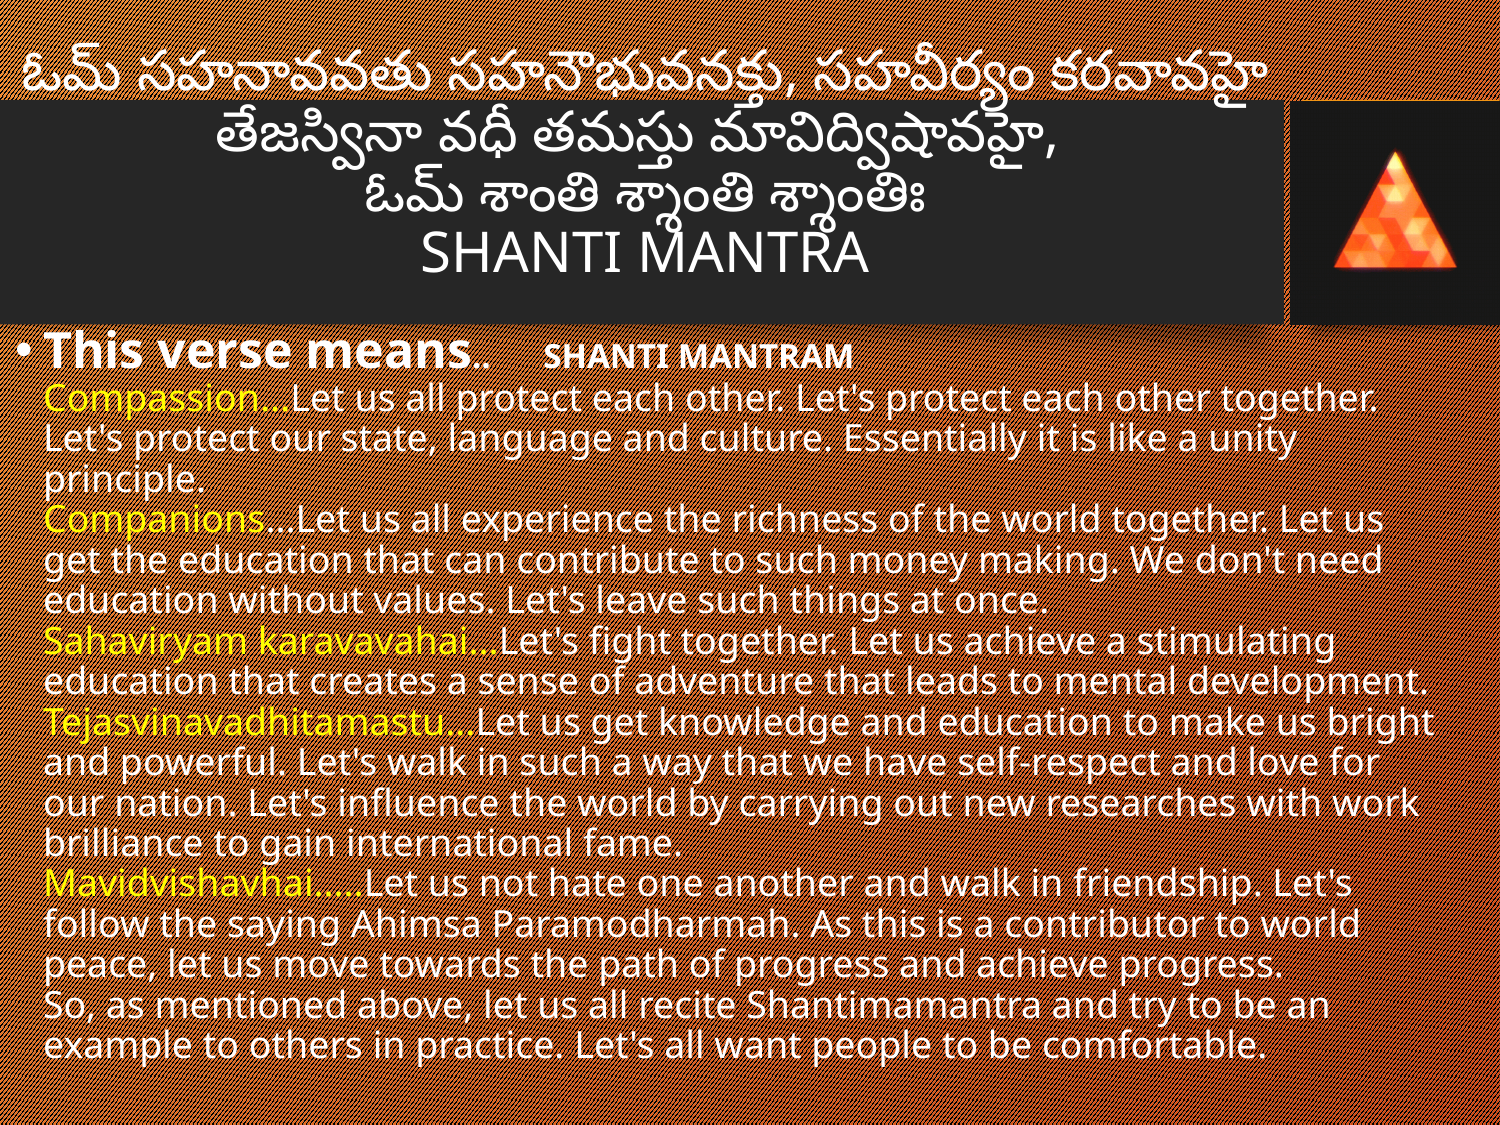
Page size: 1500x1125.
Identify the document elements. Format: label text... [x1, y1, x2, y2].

list This verse means.. SHANTI MANTRAM Compassion...Let us all protect each other. Let's protect each other together. Let's protect our state, language and culture. Essentially it is like a unity principle. Companions...Let us all experience the richness of the world together. Let us get the education that can contribute to such money making. We don't need education without values. Let's leave such things at once. Sahaviryam karavavahai...Let's fight together. Let us achieve a stimulating education that creates a sense of adventure that leads to mental development. Tejasvinavadhitamastu...Let us get knowledge and education to make us bright and powerful. Let's walk in such a way that we have self-respect and love for our nation. Let's influence the world by carrying out new researches with work brilliance to gain international fame. Mavidvishavhai.....Let us not hate one another and walk in friendship. Let's follow the saying Ahimsa Paramodharmah. As this is a contributor to world peace, let us move towards the path of progress and achieve progress. So, as mentioned above, let us all recite Shantimamantra and try to be an example to others in practice. Let's all want people to be comfortable. [0, 325, 1457, 1125]
title ఓమ్ సహనావవతు సహనౌభువనక్తు, సహవీర్యం కరవావహై తేజస్వినా వధీ తమస్తు మావిద్విషావహై, ఓమ్ శాంతి శ్శాంతి శ్శాంతిః SHANTI MANTRA [0, 1, 1291, 325]
picture [0, 0, 1500, 1125]
